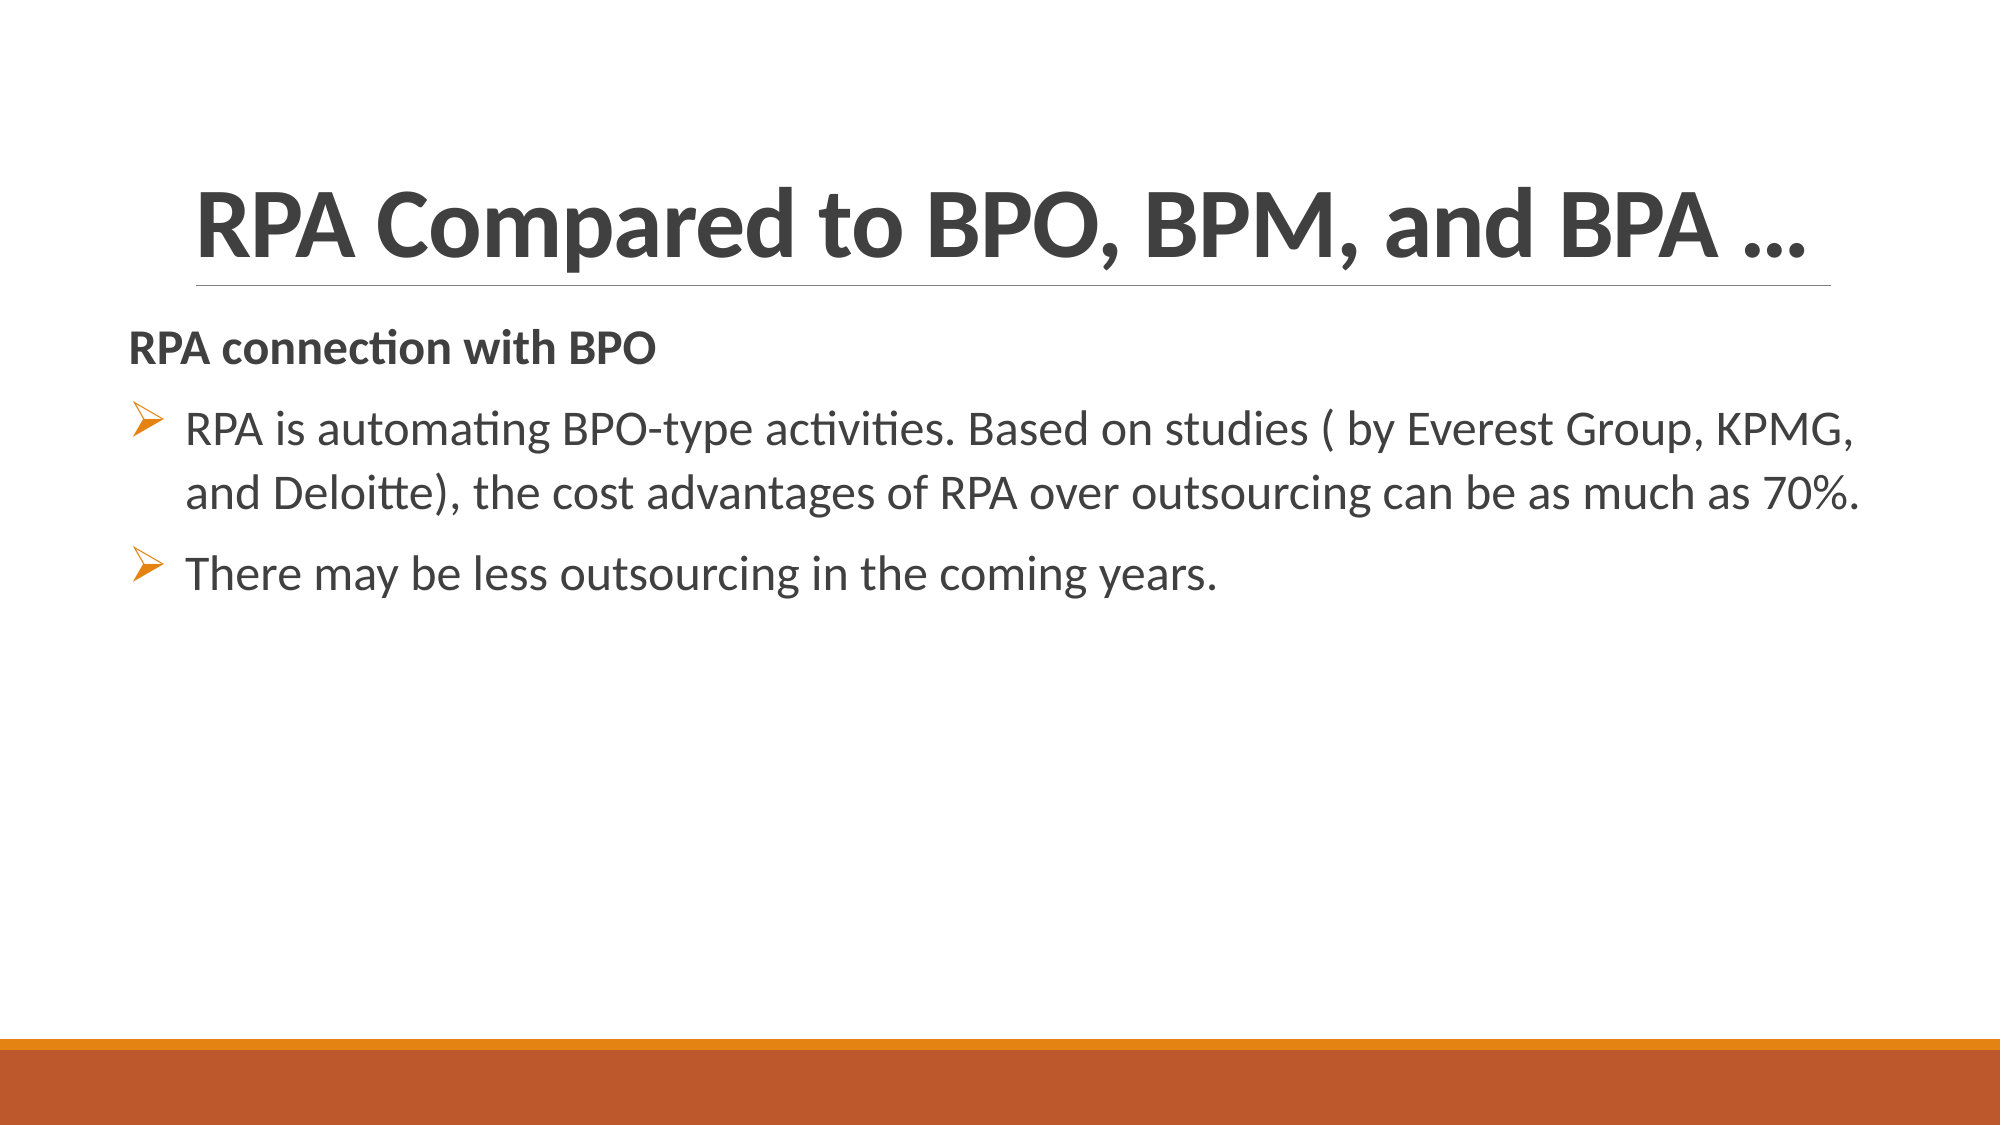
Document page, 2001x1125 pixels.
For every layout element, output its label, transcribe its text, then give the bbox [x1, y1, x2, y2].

title RPA Compared to BPO, BPM, and BPA … [180, 47, 1830, 285]
list RPA connection with BPO RPA is automating BPO-type activities. Based on studies ( by Everest Group, KPMG, and Deloitte), the cost advantages of RPA over outsourcing can be as much as 70%. There may be less outsourcing in the coming years. [80, 302, 1925, 963]
